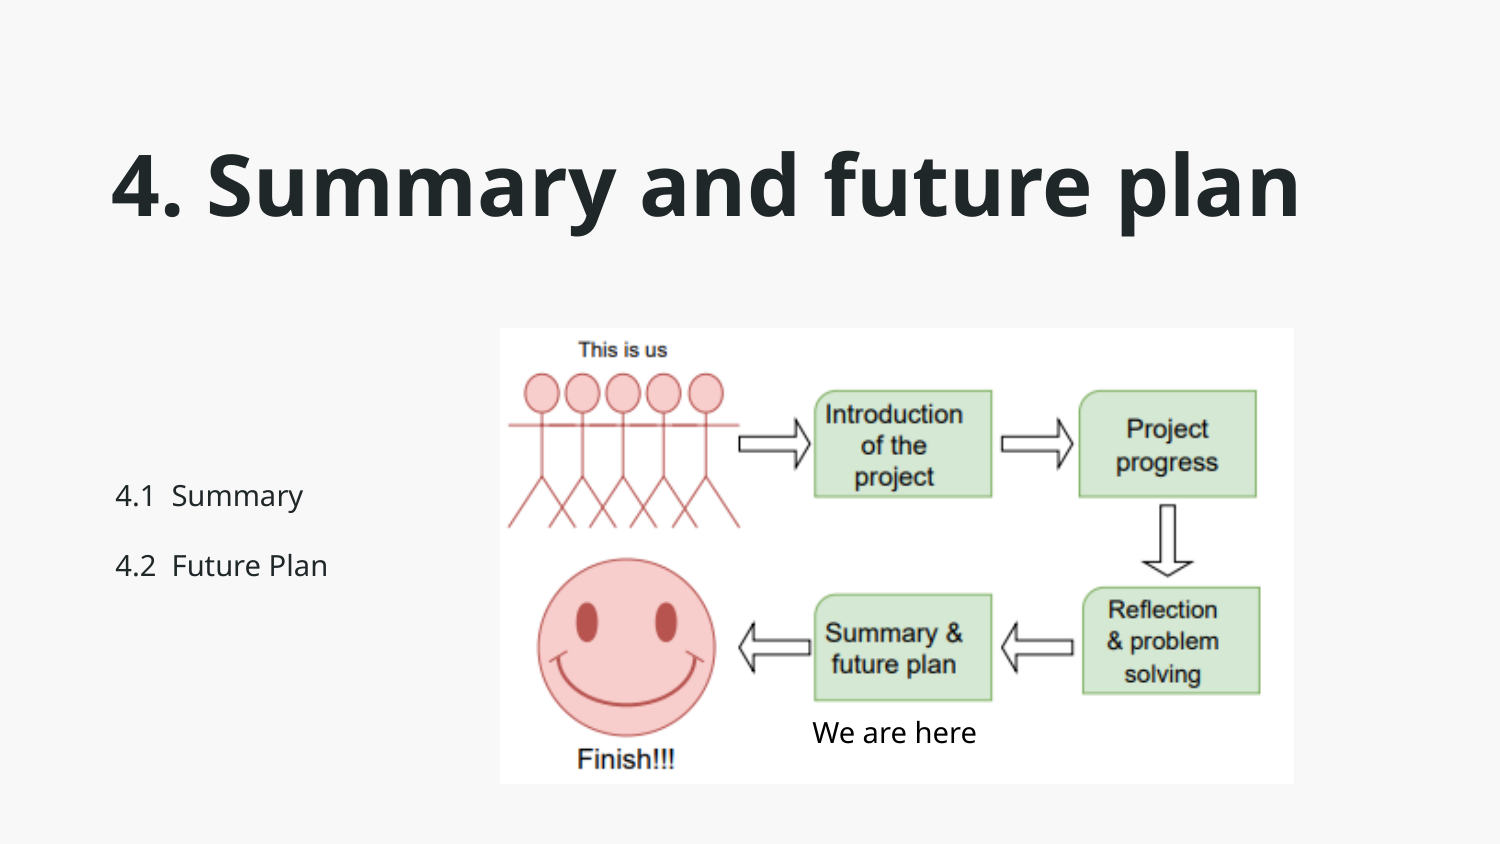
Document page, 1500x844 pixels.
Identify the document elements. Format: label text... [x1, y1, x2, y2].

text_box 4. Summary and future plan [100, 125, 1500, 239]
picture [499, 327, 1295, 785]
title 4.1 Summary 4.2 Future Plan [100, 346, 494, 748]
